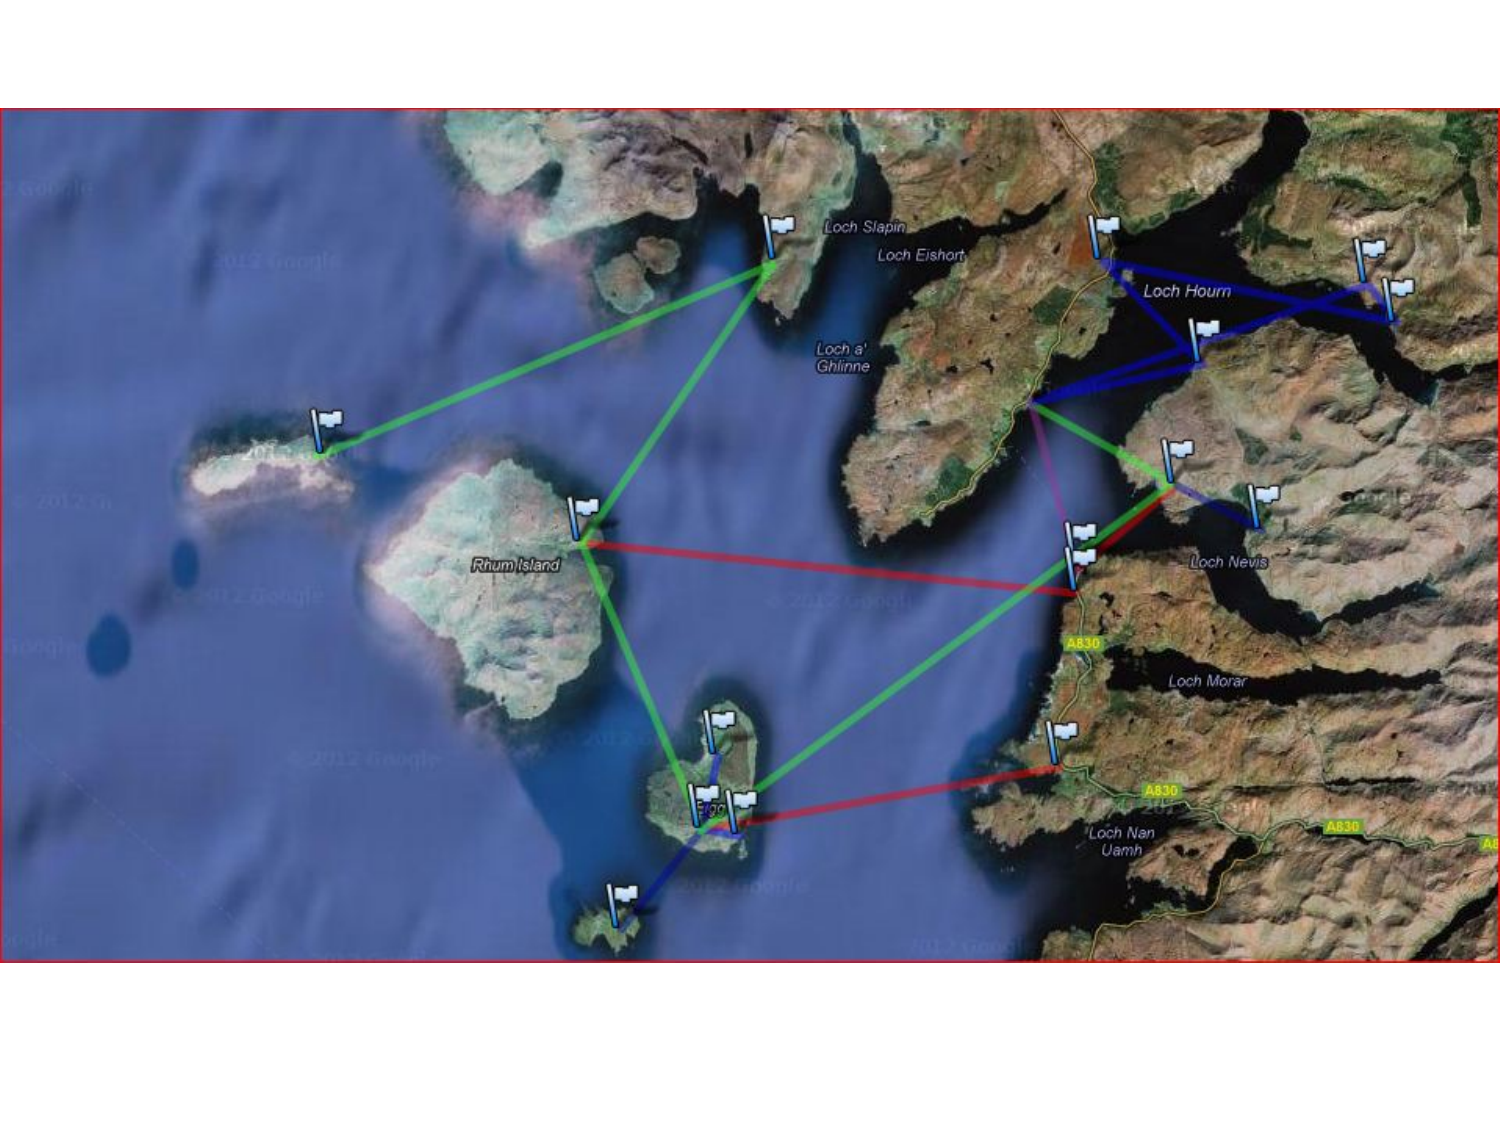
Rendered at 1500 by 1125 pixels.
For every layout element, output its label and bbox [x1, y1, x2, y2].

picture [0, 107, 1500, 963]
